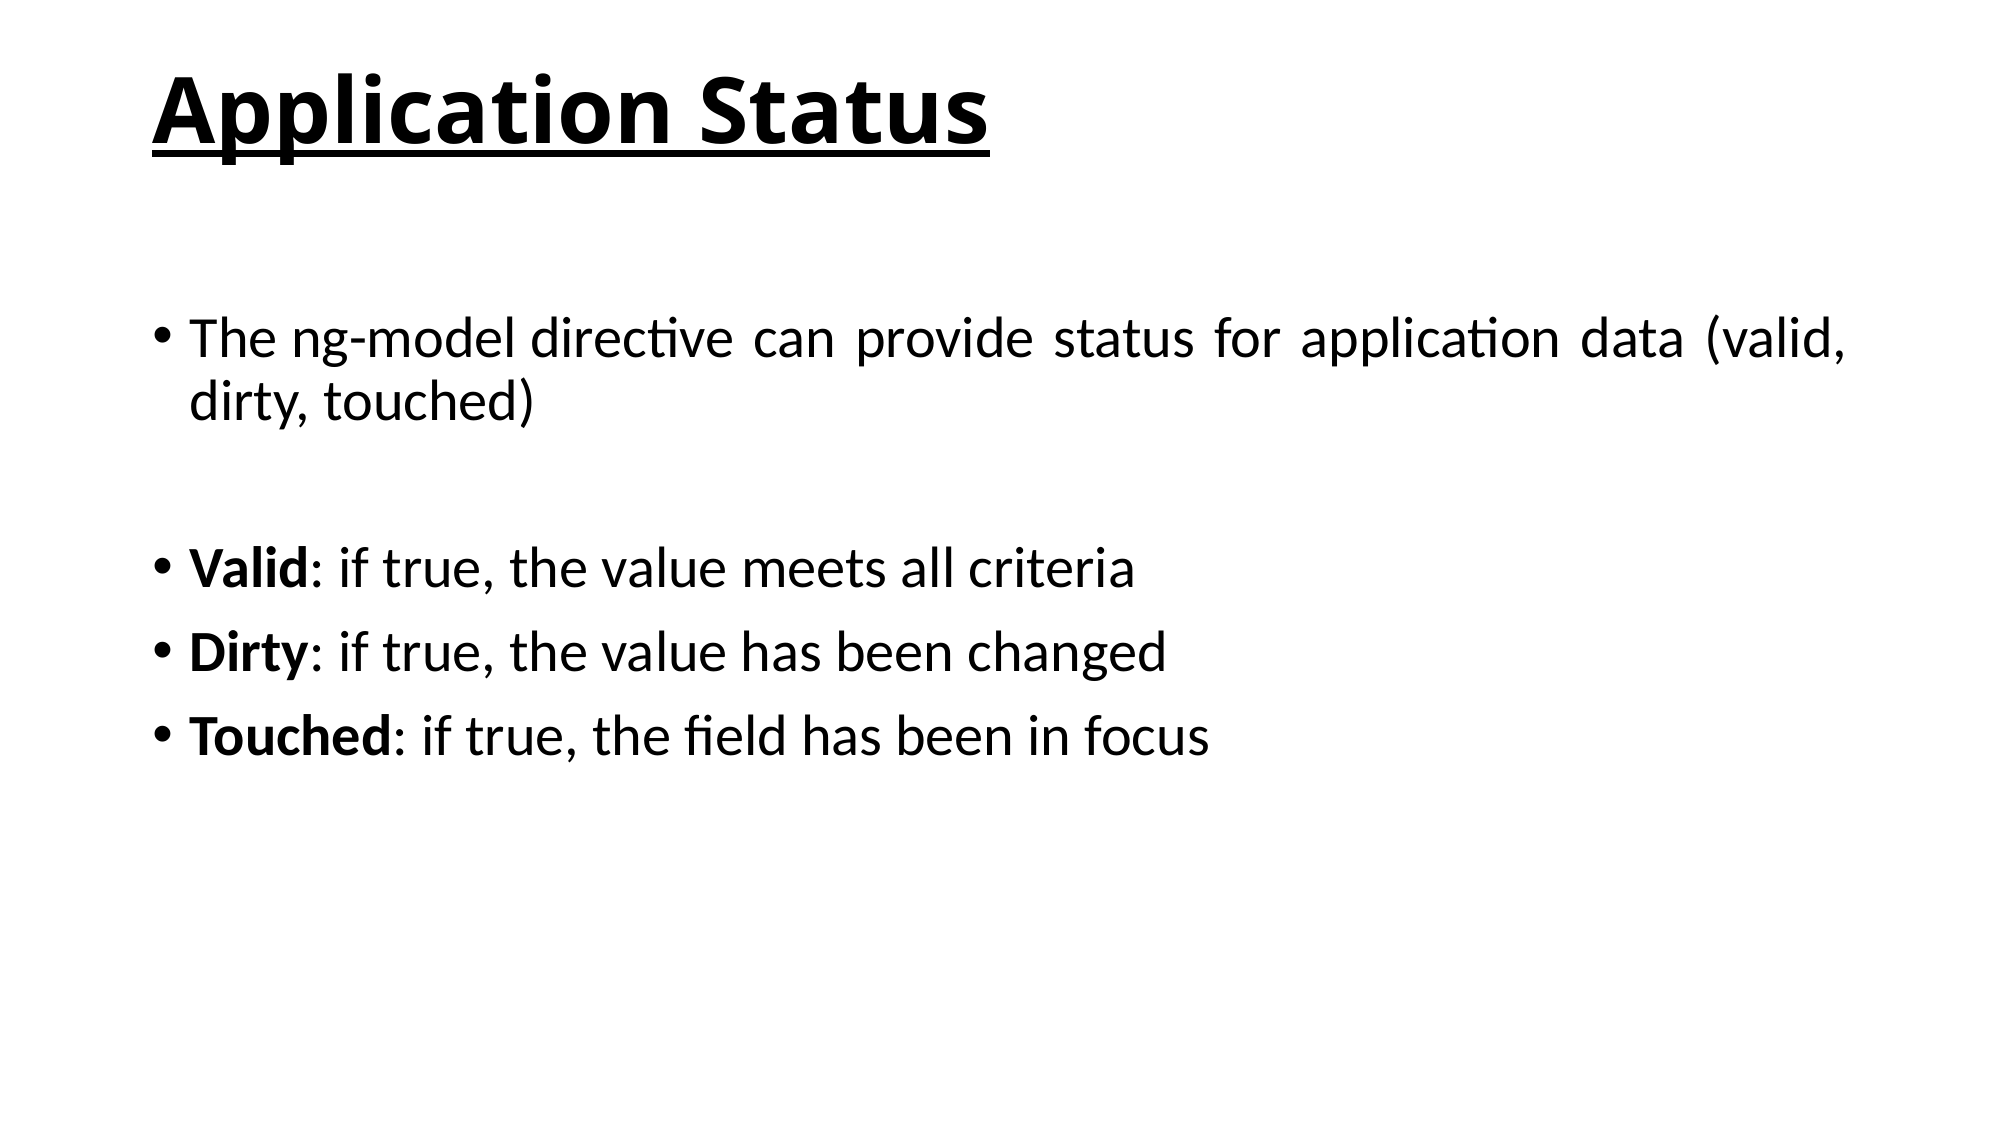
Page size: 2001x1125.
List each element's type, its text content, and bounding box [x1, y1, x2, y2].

title Application Status [137, 59, 1863, 278]
list The ng-model directive can provide status for application data (valid, dirty, touched) Valid: if true, the value meets all criteria Dirty: if true, the value has been changed Touched: if true, the field has been in focus [137, 299, 1863, 1014]
